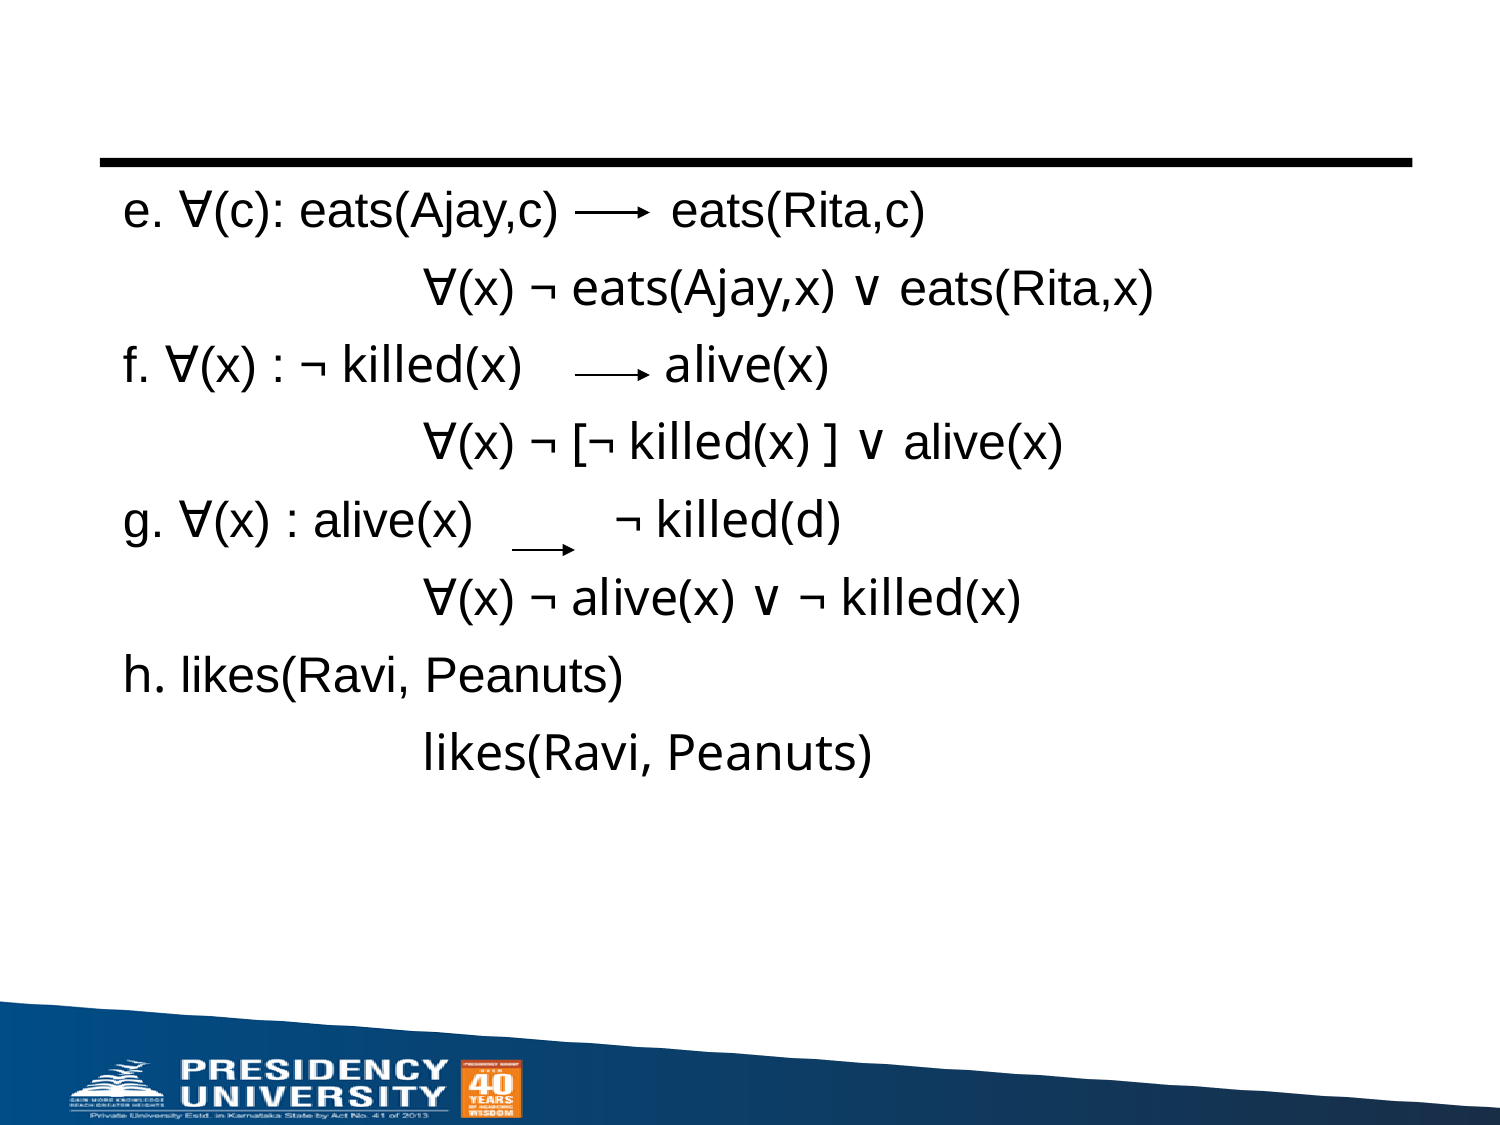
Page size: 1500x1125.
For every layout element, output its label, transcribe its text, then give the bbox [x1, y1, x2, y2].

picture [0, 999, 1500, 1125]
list e. ∀(c): eats(Ajay,c) eats(Rita,c) ∀(x) ¬ eats(Ajay,x) ∨ eats(Rita,x) f. ∀(x) : ¬ killed(x) alive(x) ∀(x) ¬ [¬ killed(x) ] ∨ alive(x) g. ∀(x) : alive(x) ¬ killed(d) ∀(x) ¬ alive(x) ∨ ¬ killed(x) h. likes(Ravi, Peanuts) likes(Ravi, Peanuts) [111, 186, 1401, 836]
